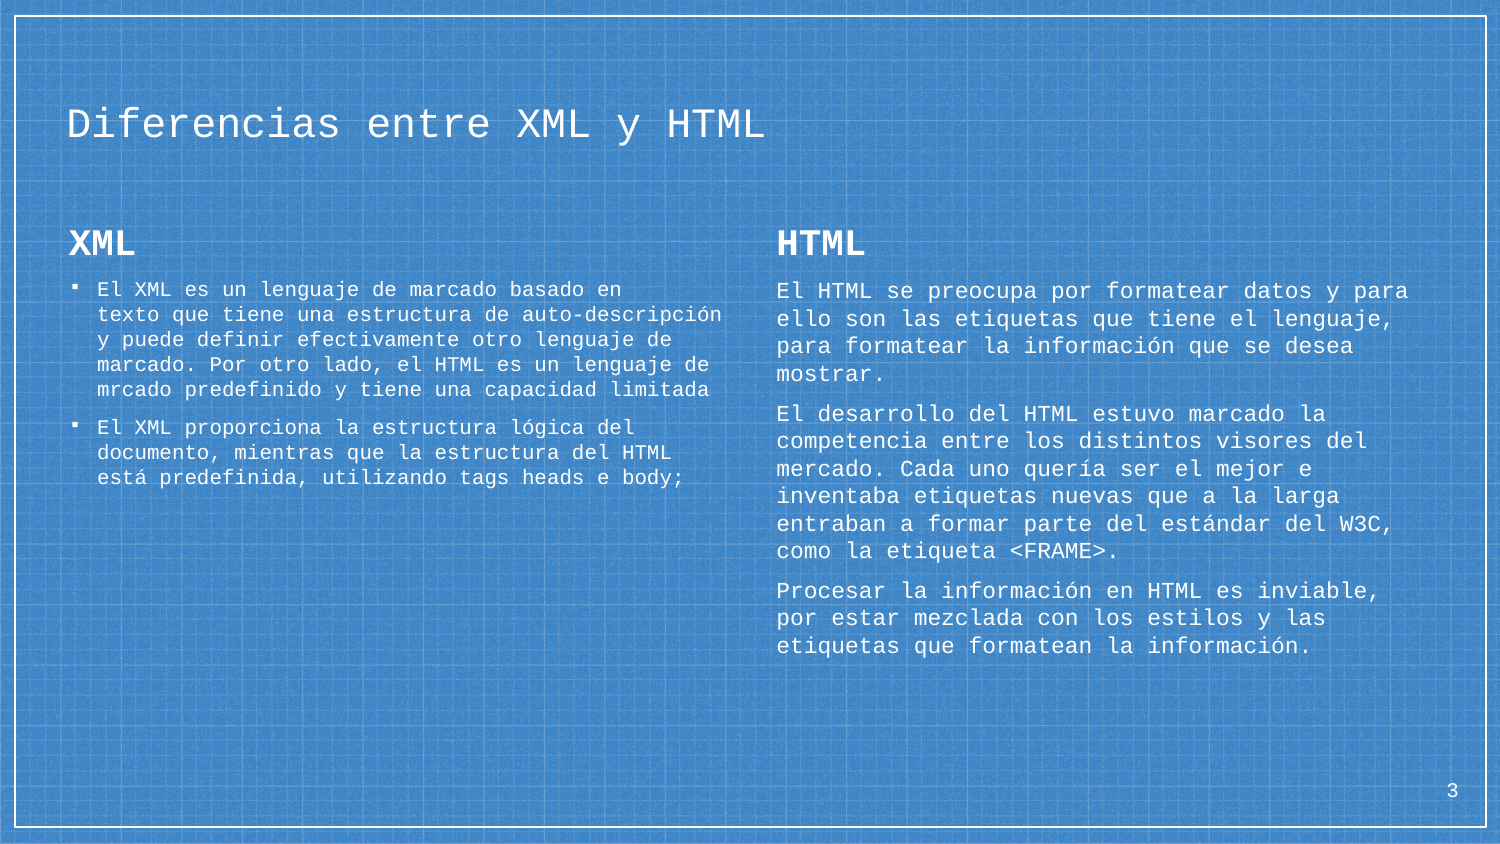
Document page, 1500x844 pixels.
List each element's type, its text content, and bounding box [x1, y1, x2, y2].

title Diferencias entre XML y HTML [66, 81, 1417, 149]
picture [0, 0, 1500, 844]
slide_number <número> [1398, 761, 1474, 810]
list HTML El HTML se preocupa por formatear datos y para ello son las etiquetas que tiene el lenguaje, para formatear la información que se desea mostrar. El desarrollo del HTML estuvo marcado la competencia entre los distintos visores del mercado. Cada uno quería ser el mejor e inventaba etiquetas nuevas que a la larga entraban a formar parte del estándar del W3C, como la etiqueta <FRAME>. Procesar la información en HTML es inviable, por estar mezclada con los estilos y las etiquetas que formatean la información. [776, 203, 1432, 815]
list XML El XML es un lenguaje de marcado basado en texto que tiene una estructura de auto-descripción y puede definir efectivamente otro lenguaje de marcado. Por otro lado, el HTML es un lenguaje de mrcado predefinido y tiene una capacidad limitada El XML proporciona la estructura lógica del documento, mientras que la estructura del HTML está predefinida, utilizando tags heads e body; [69, 203, 725, 815]
